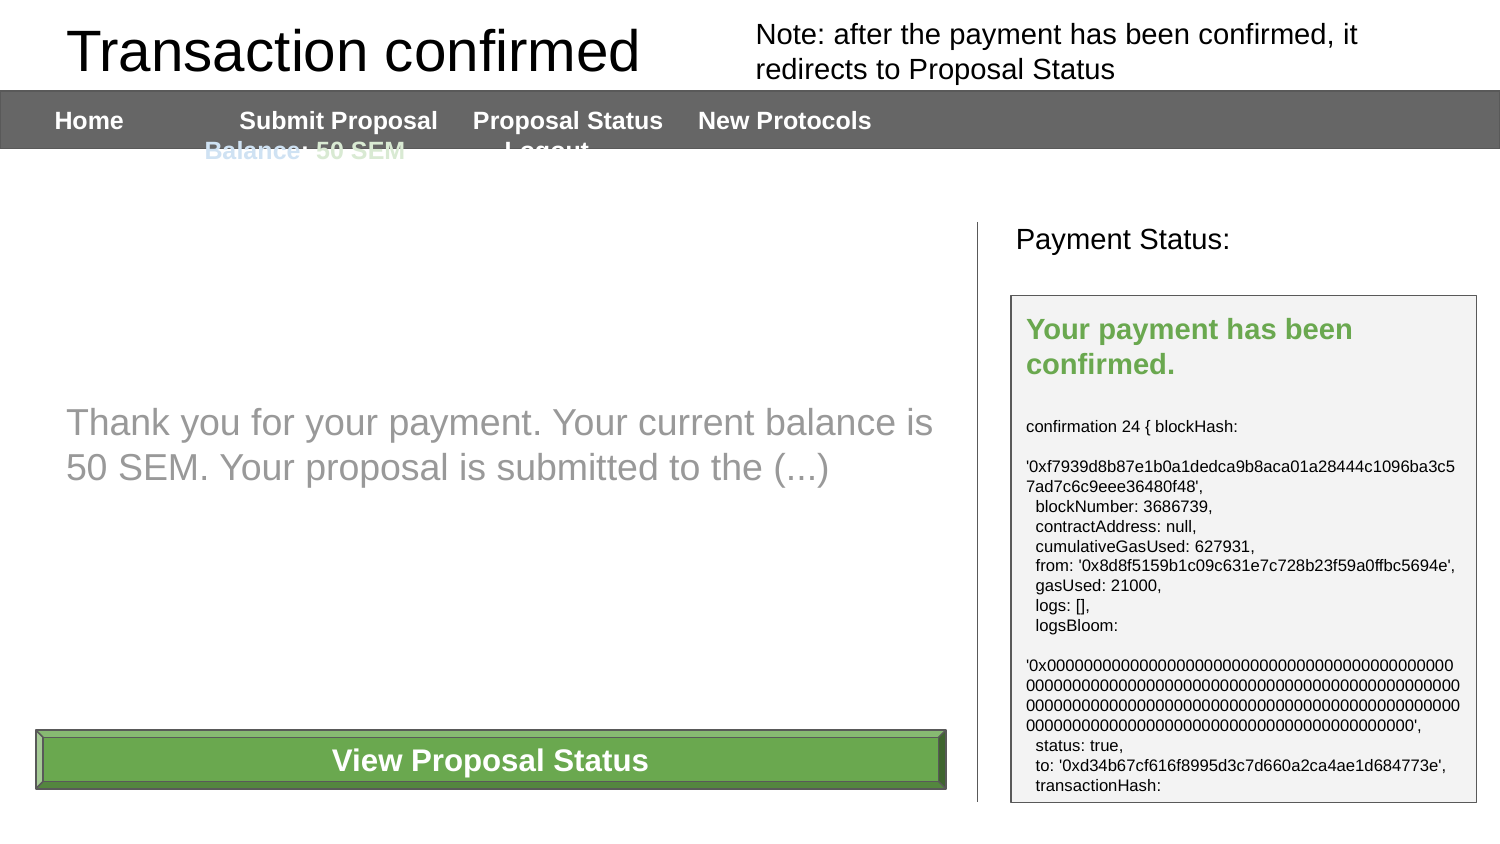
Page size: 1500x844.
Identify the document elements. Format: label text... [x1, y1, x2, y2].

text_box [0, 89, 1500, 149]
text_box Note: after the payment has been confirmed, it redirects to Proposal Status [740, 0, 1476, 84]
text_box Thank you for your payment. Your current balance is 50 SEM. Your proposal is submitted to the (...) [51, 383, 970, 550]
text_box View Proposal Status [35, 730, 946, 789]
text_box Payment Status: [1000, 204, 1488, 264]
title Transaction confirmed [51, 0, 1449, 88]
text_box Your payment has been confirmed. confirmation 24 { blockHash: '0xf7939d8b87e1b0a1dedca9b8aca01a28444c1096ba3c57ad7c6c9eee36480f48', blockNumber: 3686739, contractAddress: null, cumulativeGasUsed: 627931, from: '0x8d8f5159b1c09c631e7c728b23f59a0ffbc5694e', gasUsed: 21000, logs: [], logsBloom: '0x000000000000000000000000000000000000000000000000000000000000000000000000000000000000000000000000000000000000000000000000000000000000000000000000000000000000000000000000000000000000', status: true, to: '0xd34b67cf616f8995d3c7d660a2ca4ae1d684773e', transactionHash: [1011, 295, 1477, 803]
